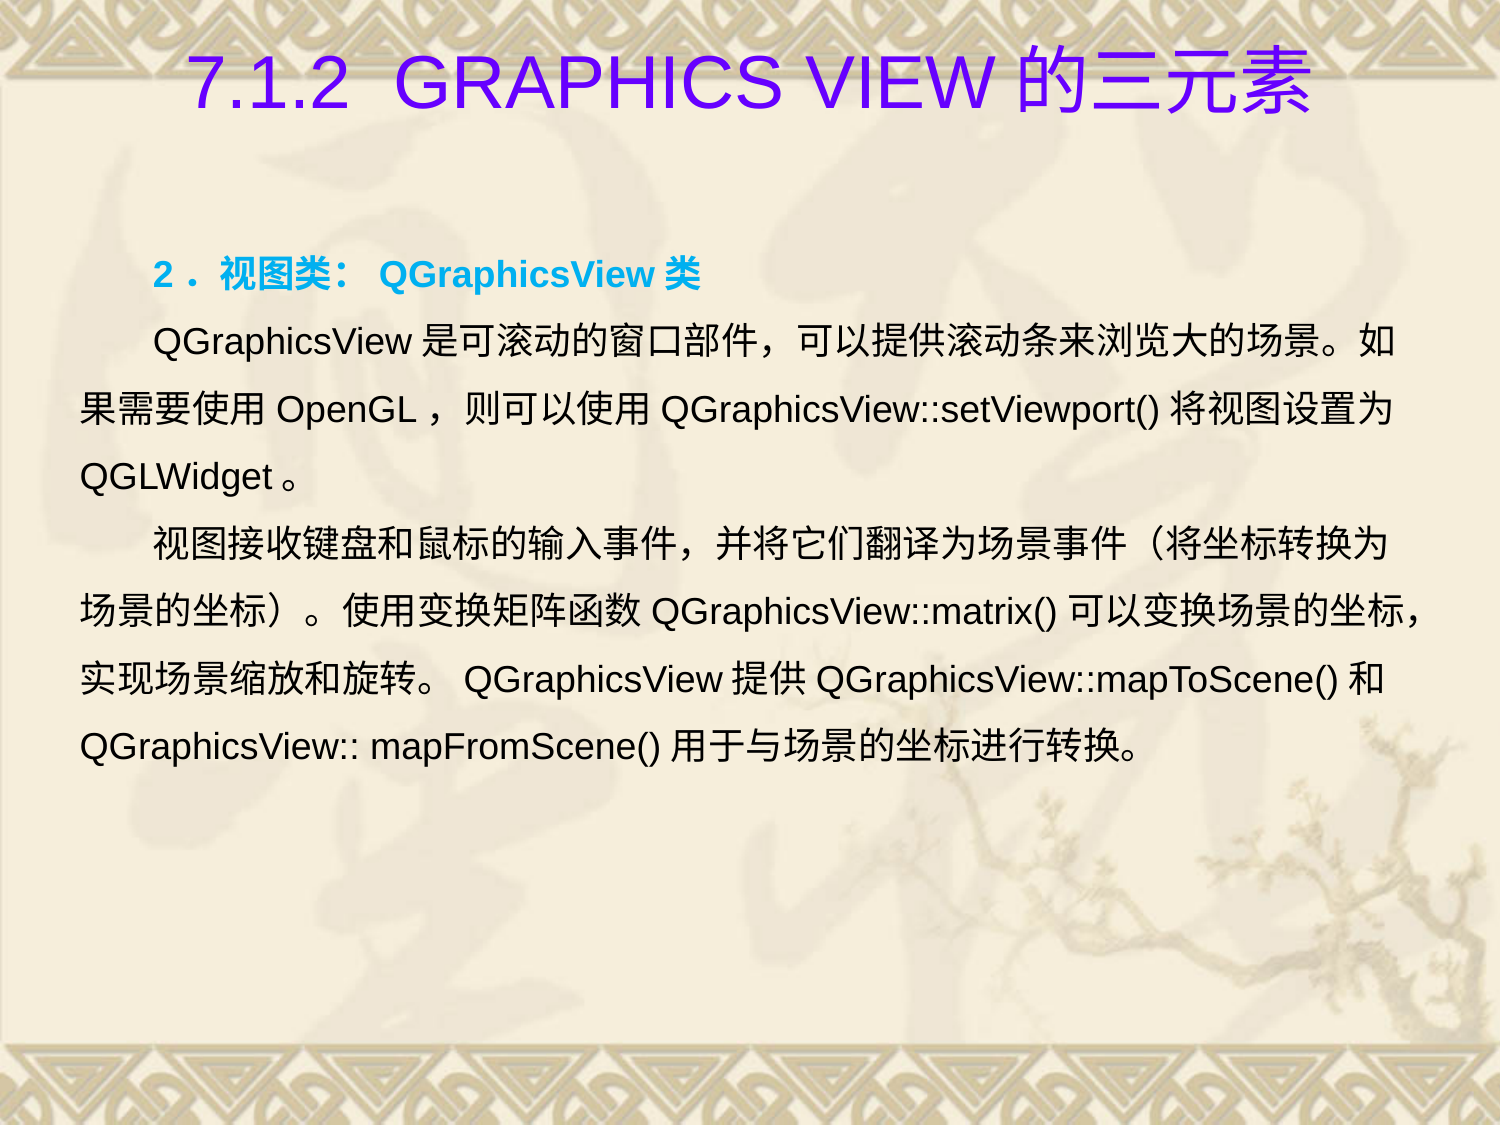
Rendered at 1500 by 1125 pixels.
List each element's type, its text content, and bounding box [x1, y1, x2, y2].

text_box 2．视图类：QGraphicsView类 QGraphicsView是可滚动的窗口部件，可以提供滚动条来浏览大的场景。如果需要使用OpenGL，则可以使用QGraphicsView::setViewport()将视图设置为QGLWidget。 视图接收键盘和鼠标的输入事件，并将它们翻译为场景事件（将坐标转换为场景的坐标）。使用变换矩阵函数QGraphicsView::matrix()可以变换场景的坐标，实现场景缩放和旋转。QGraphicsView提供QGraphicsView::mapToScene()和QGraphicsView:: mapFromScene()用于与场景的坐标进行转换。 [64, 219, 1436, 843]
picture [0, 0, 1500, 1125]
title 7.1.2 Graphics View的三元素 [49, 7, 1451, 149]
